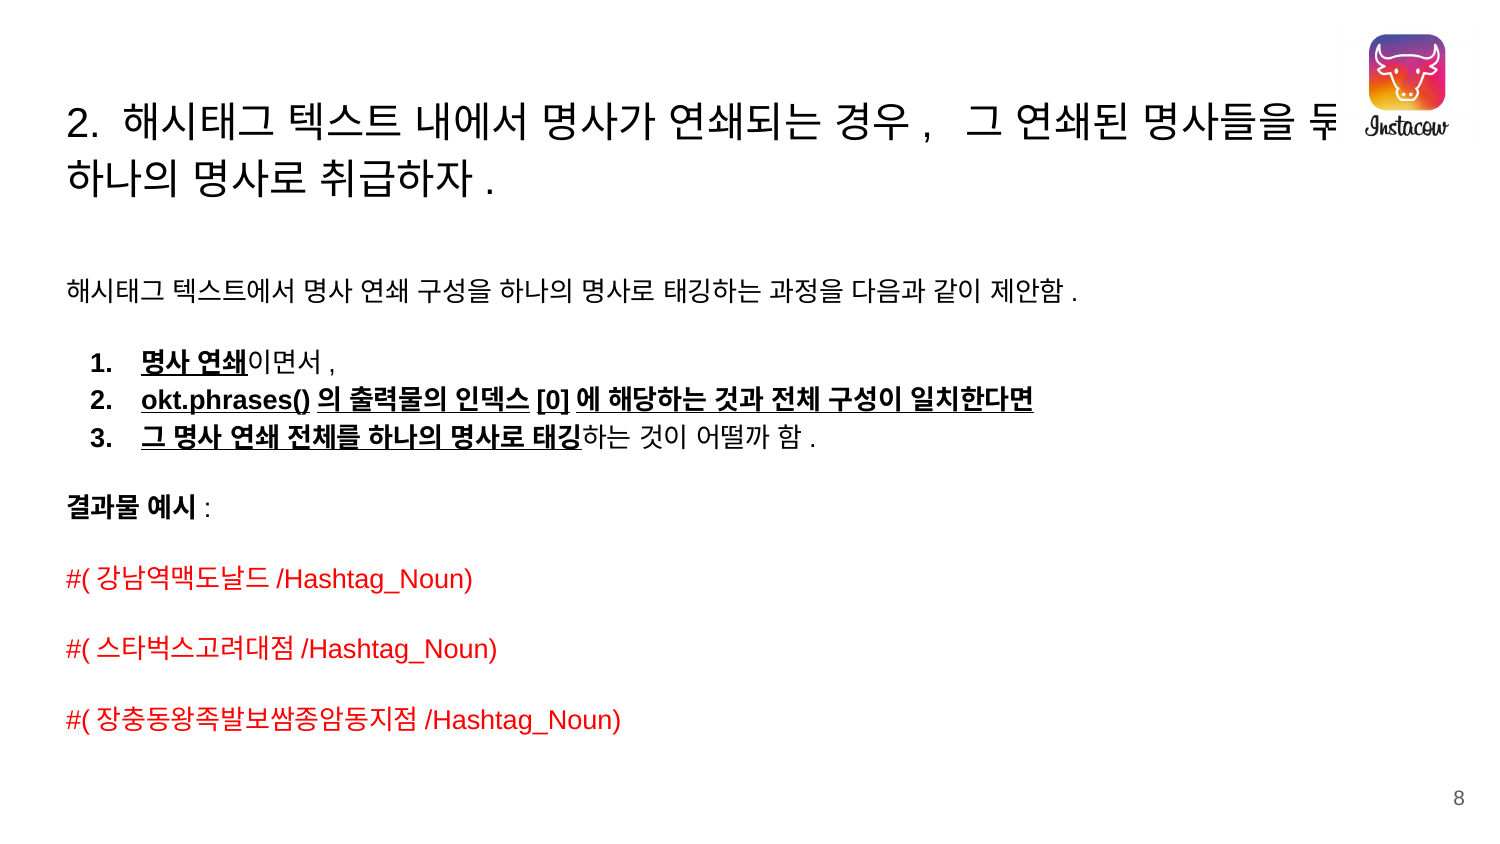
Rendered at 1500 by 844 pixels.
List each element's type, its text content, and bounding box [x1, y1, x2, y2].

slide_number ‹#› [1389, 764, 1480, 830]
list 해시태그 텍스트에서 명사 연쇄 구성을 하나의 명사로 태깅하는 과정을 다음과 같이 제안함. 명사 연쇄이면서, okt.phrases()의 출력물의 인덱스[0]에 해당하는 것과 전체 구성이 일치한다면 그 명사 연쇄 전체를 하나의 명사로 태깅하는 것이 어떨까 함. 결과물 예시: #(강남역맥도날드/Hashtag_Noun) #(스타벅스고려대점/Hashtag_Noun) #(장충동왕족발보쌈종암동지점/Hashtag_Noun) [51, 189, 1449, 677]
picture [1336, 22, 1478, 148]
title 2. 해시태그 텍스트 내에서 명사가 연쇄되는 경우, 그 연쇄된 명사들을 묶어 하나의 명사로 취급하자. [51, 72, 1449, 167]
